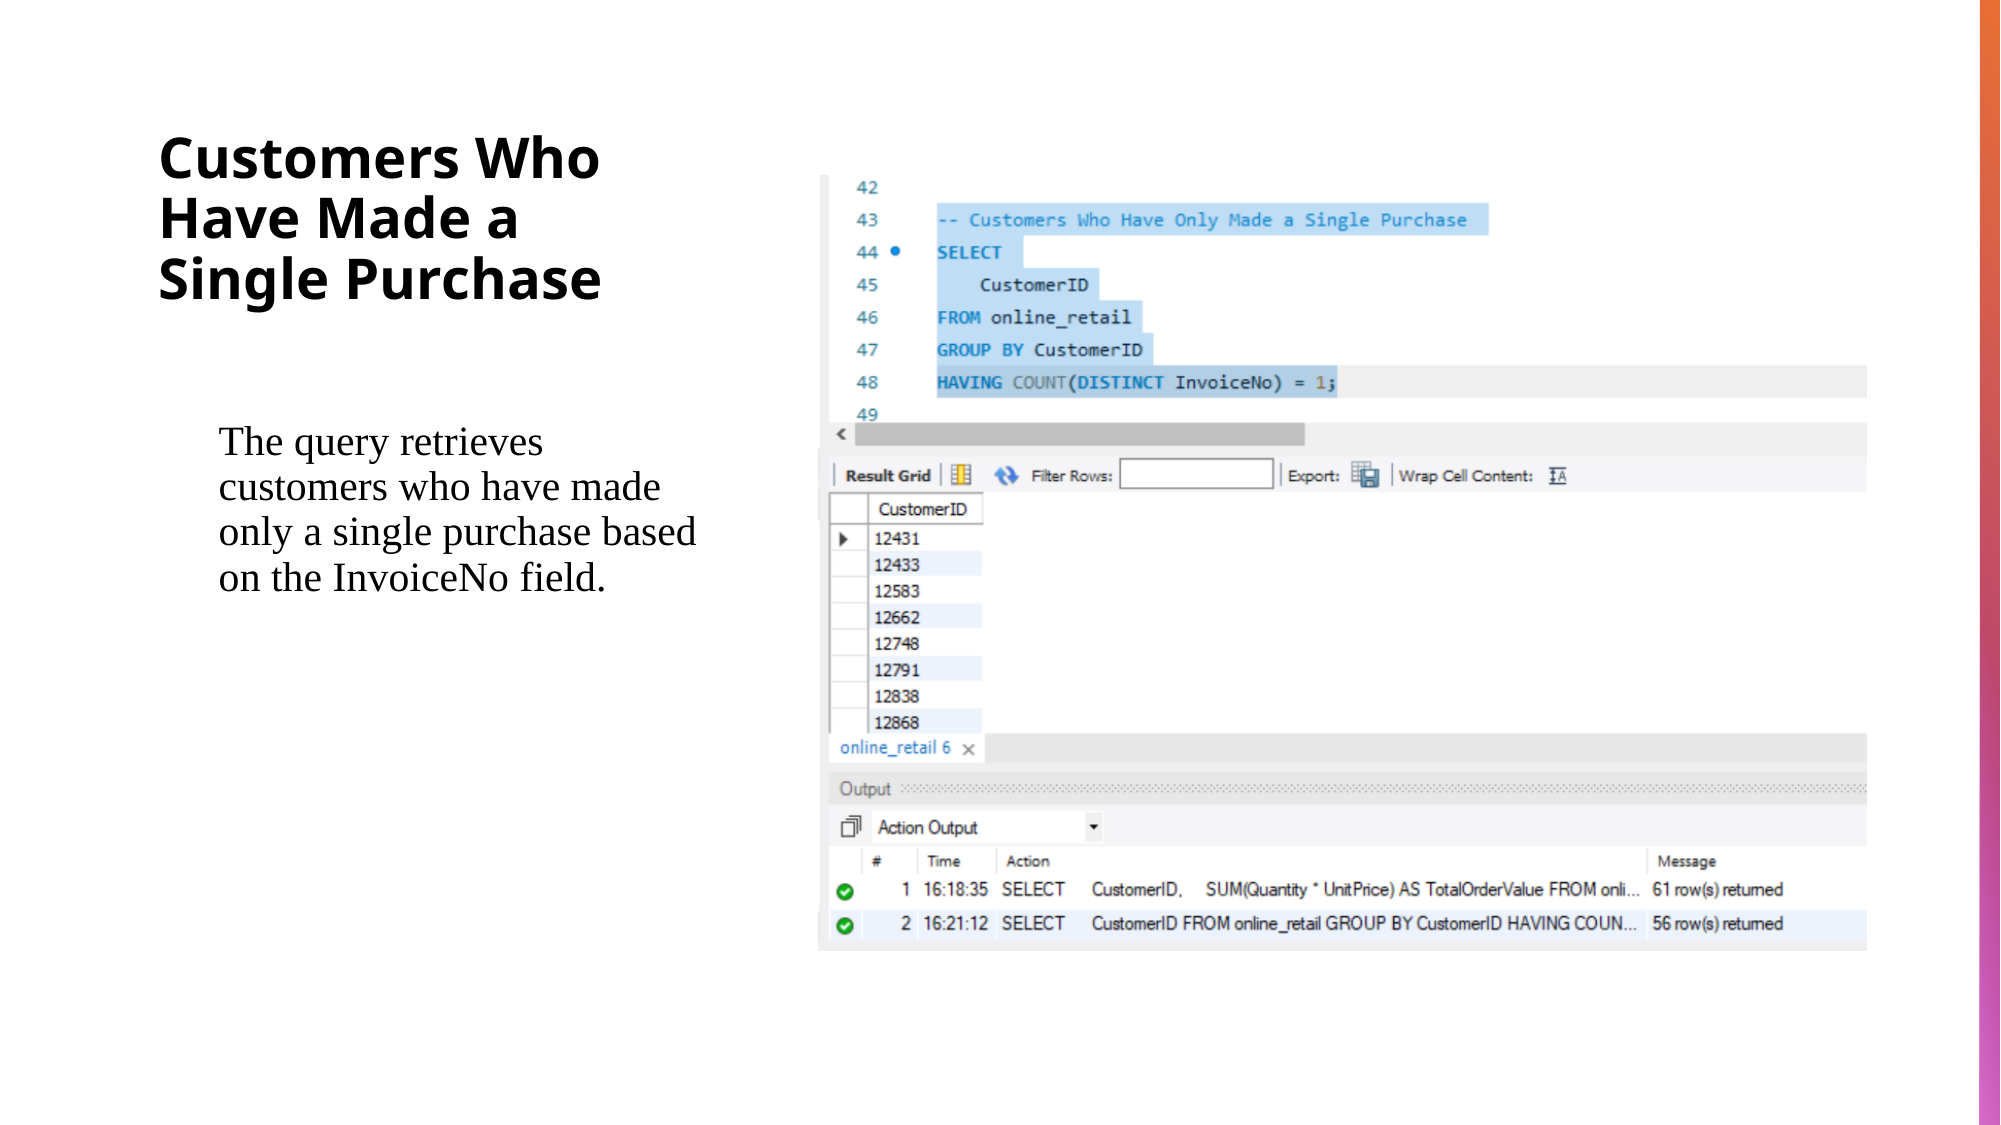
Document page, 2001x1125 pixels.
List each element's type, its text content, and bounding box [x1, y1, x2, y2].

picture [817, 174, 1867, 952]
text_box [1979, 0, 2000, 1125]
list The query retrieves customers who have made only a single purchase based on the InvoiceNo field. [143, 415, 711, 982]
title Customers Who Have Made a Single Purchase [143, 121, 711, 387]
